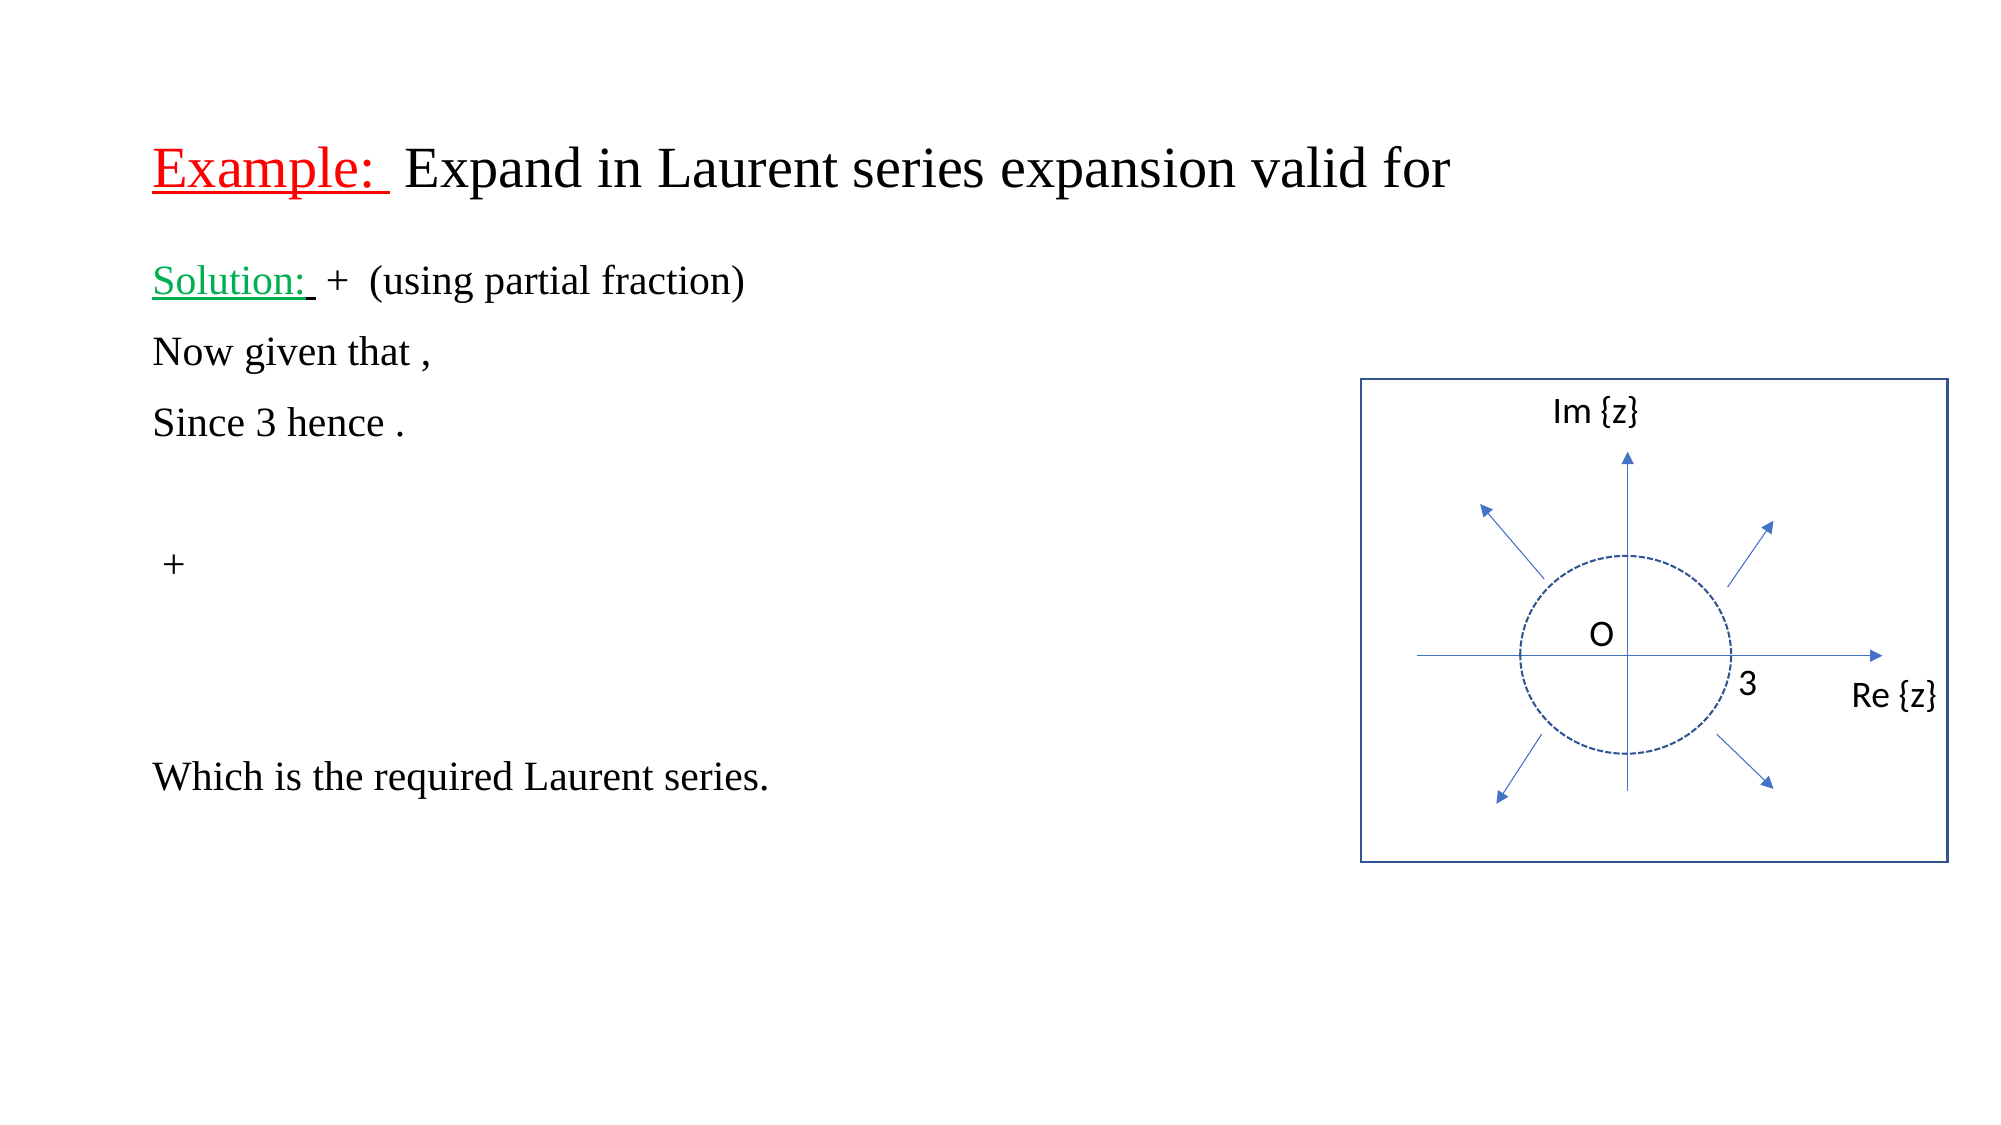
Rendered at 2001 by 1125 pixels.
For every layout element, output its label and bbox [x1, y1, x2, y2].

text_box [1360, 378, 2000, 862]
